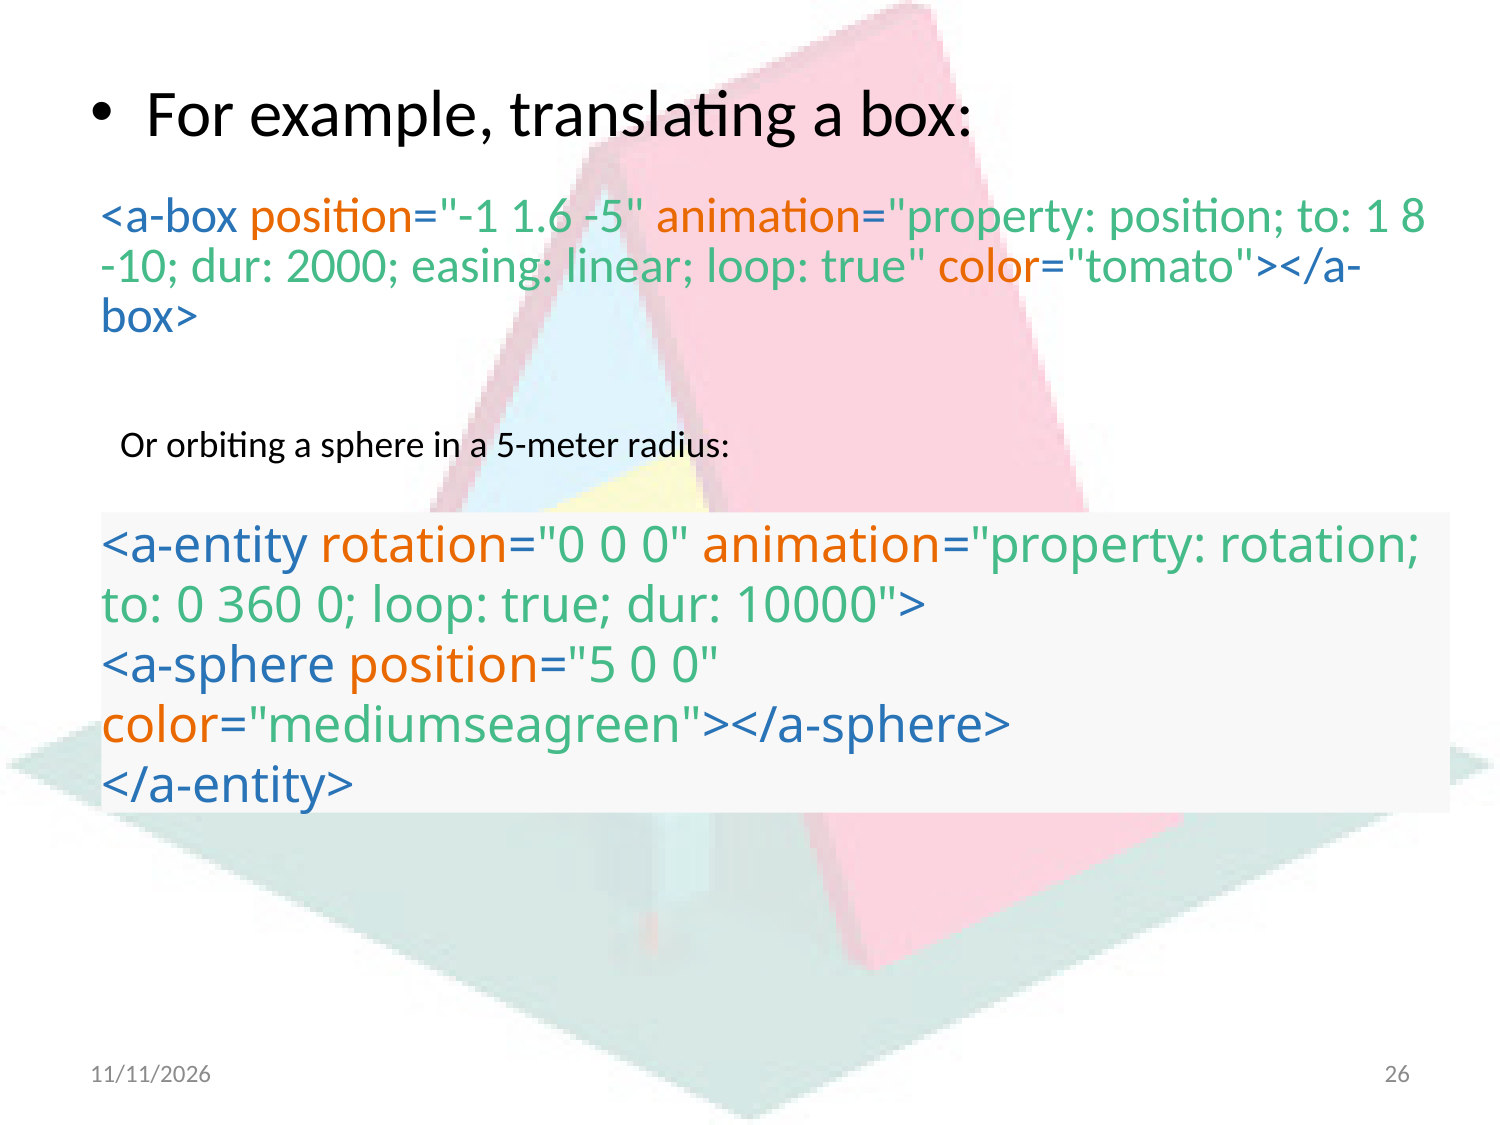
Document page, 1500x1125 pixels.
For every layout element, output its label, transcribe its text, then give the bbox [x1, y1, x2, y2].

list For example, translating a box: [75, 62, 1425, 1005]
table_header <a-box position="-1 1.6 -5" animation="property: position; to: 1 8 -10; dur: 2000; easing: linear; loop: true" color="tomato"></a-box> [85, 187, 1462, 390]
text_box <a-entity rotation="0 0 0" animation="property: rotation; to: 0 360 0; loop: true; dur: 10000"> <a-sphere position="5 0 0" color="mediumseagreen"></a-sphere> </a-entity> [101, 512, 1450, 813]
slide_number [75, 1042, 425, 1103]
slide_number 26 [1074, 1042, 1425, 1103]
text_box [815, 506, 846, 512]
text_box Or orbiting a sphere in a 5-meter radius: [105, 412, 747, 473]
